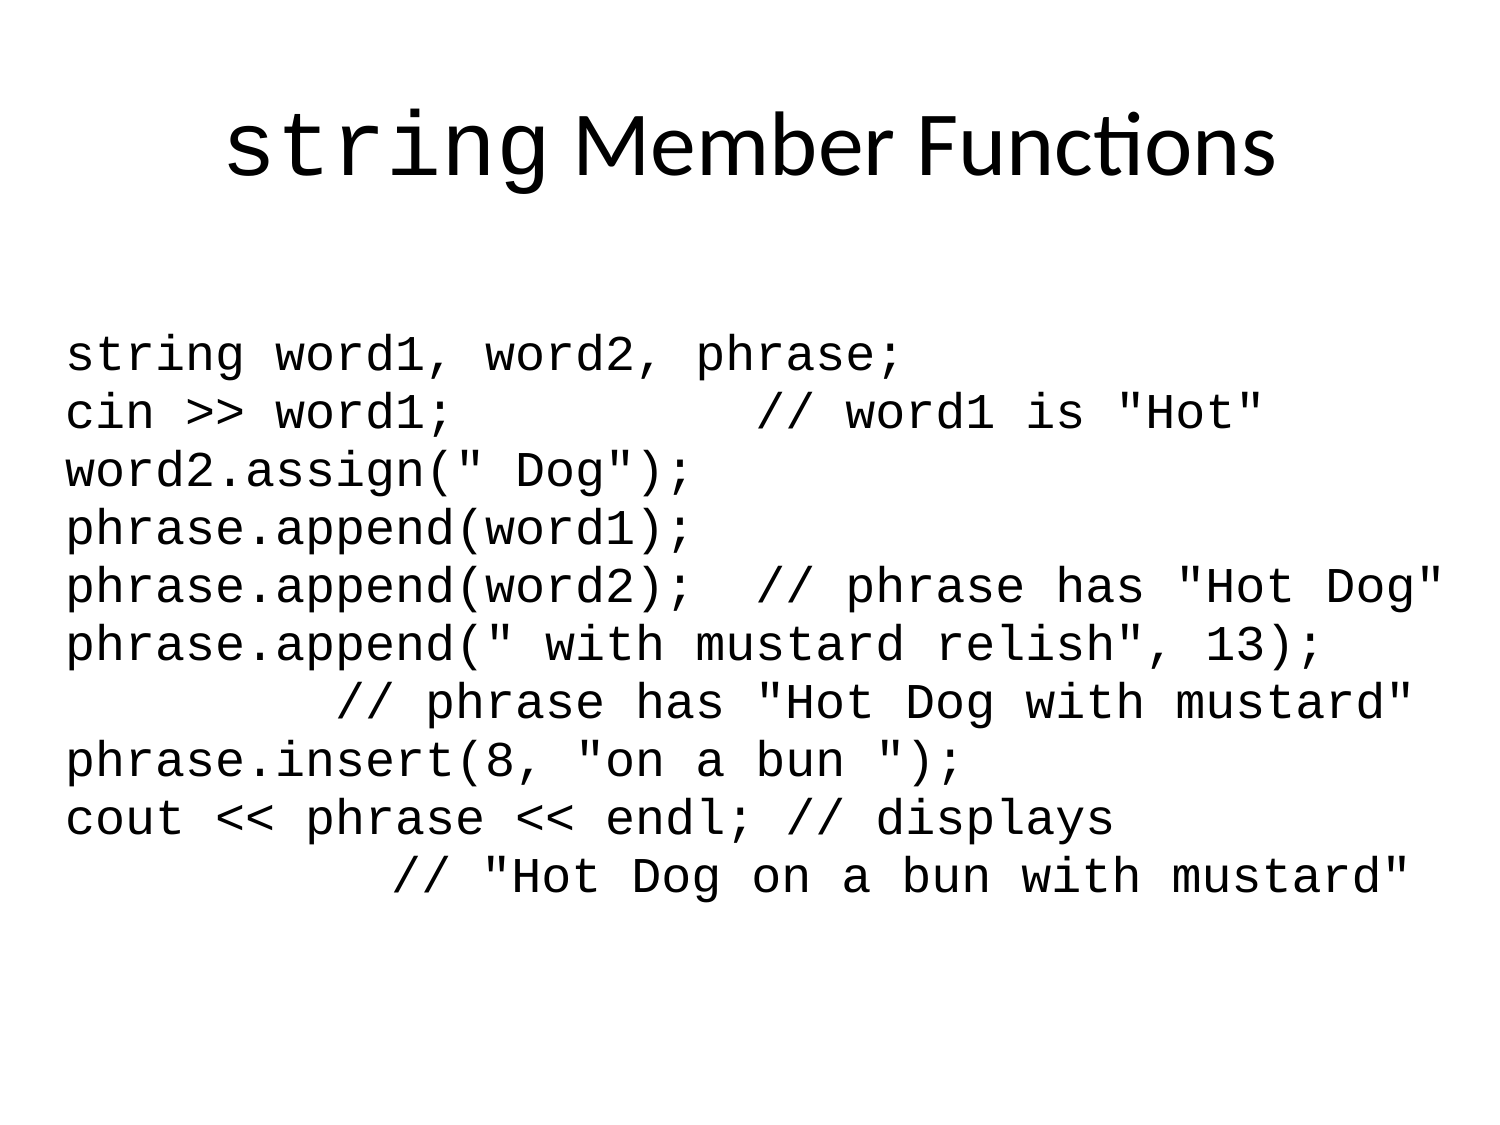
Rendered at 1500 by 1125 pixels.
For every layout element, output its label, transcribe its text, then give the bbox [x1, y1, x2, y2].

title string Member Functions [75, 45, 1425, 233]
list string word1, word2, phrase; cin >> word1; // word1 is "Hot" word2.assign(" Dog"); phrase.append(word1); phrase.append(word2); // phrase has "Hot Dog" phrase.append(" with mustard relish", 13); // phrase has "Hot Dog with mustard" phrase.insert(8, "on a bun "); cout << phrase << endl; // displays // "Hot Dog on a bun with mustard" [50, 324, 1475, 1000]
